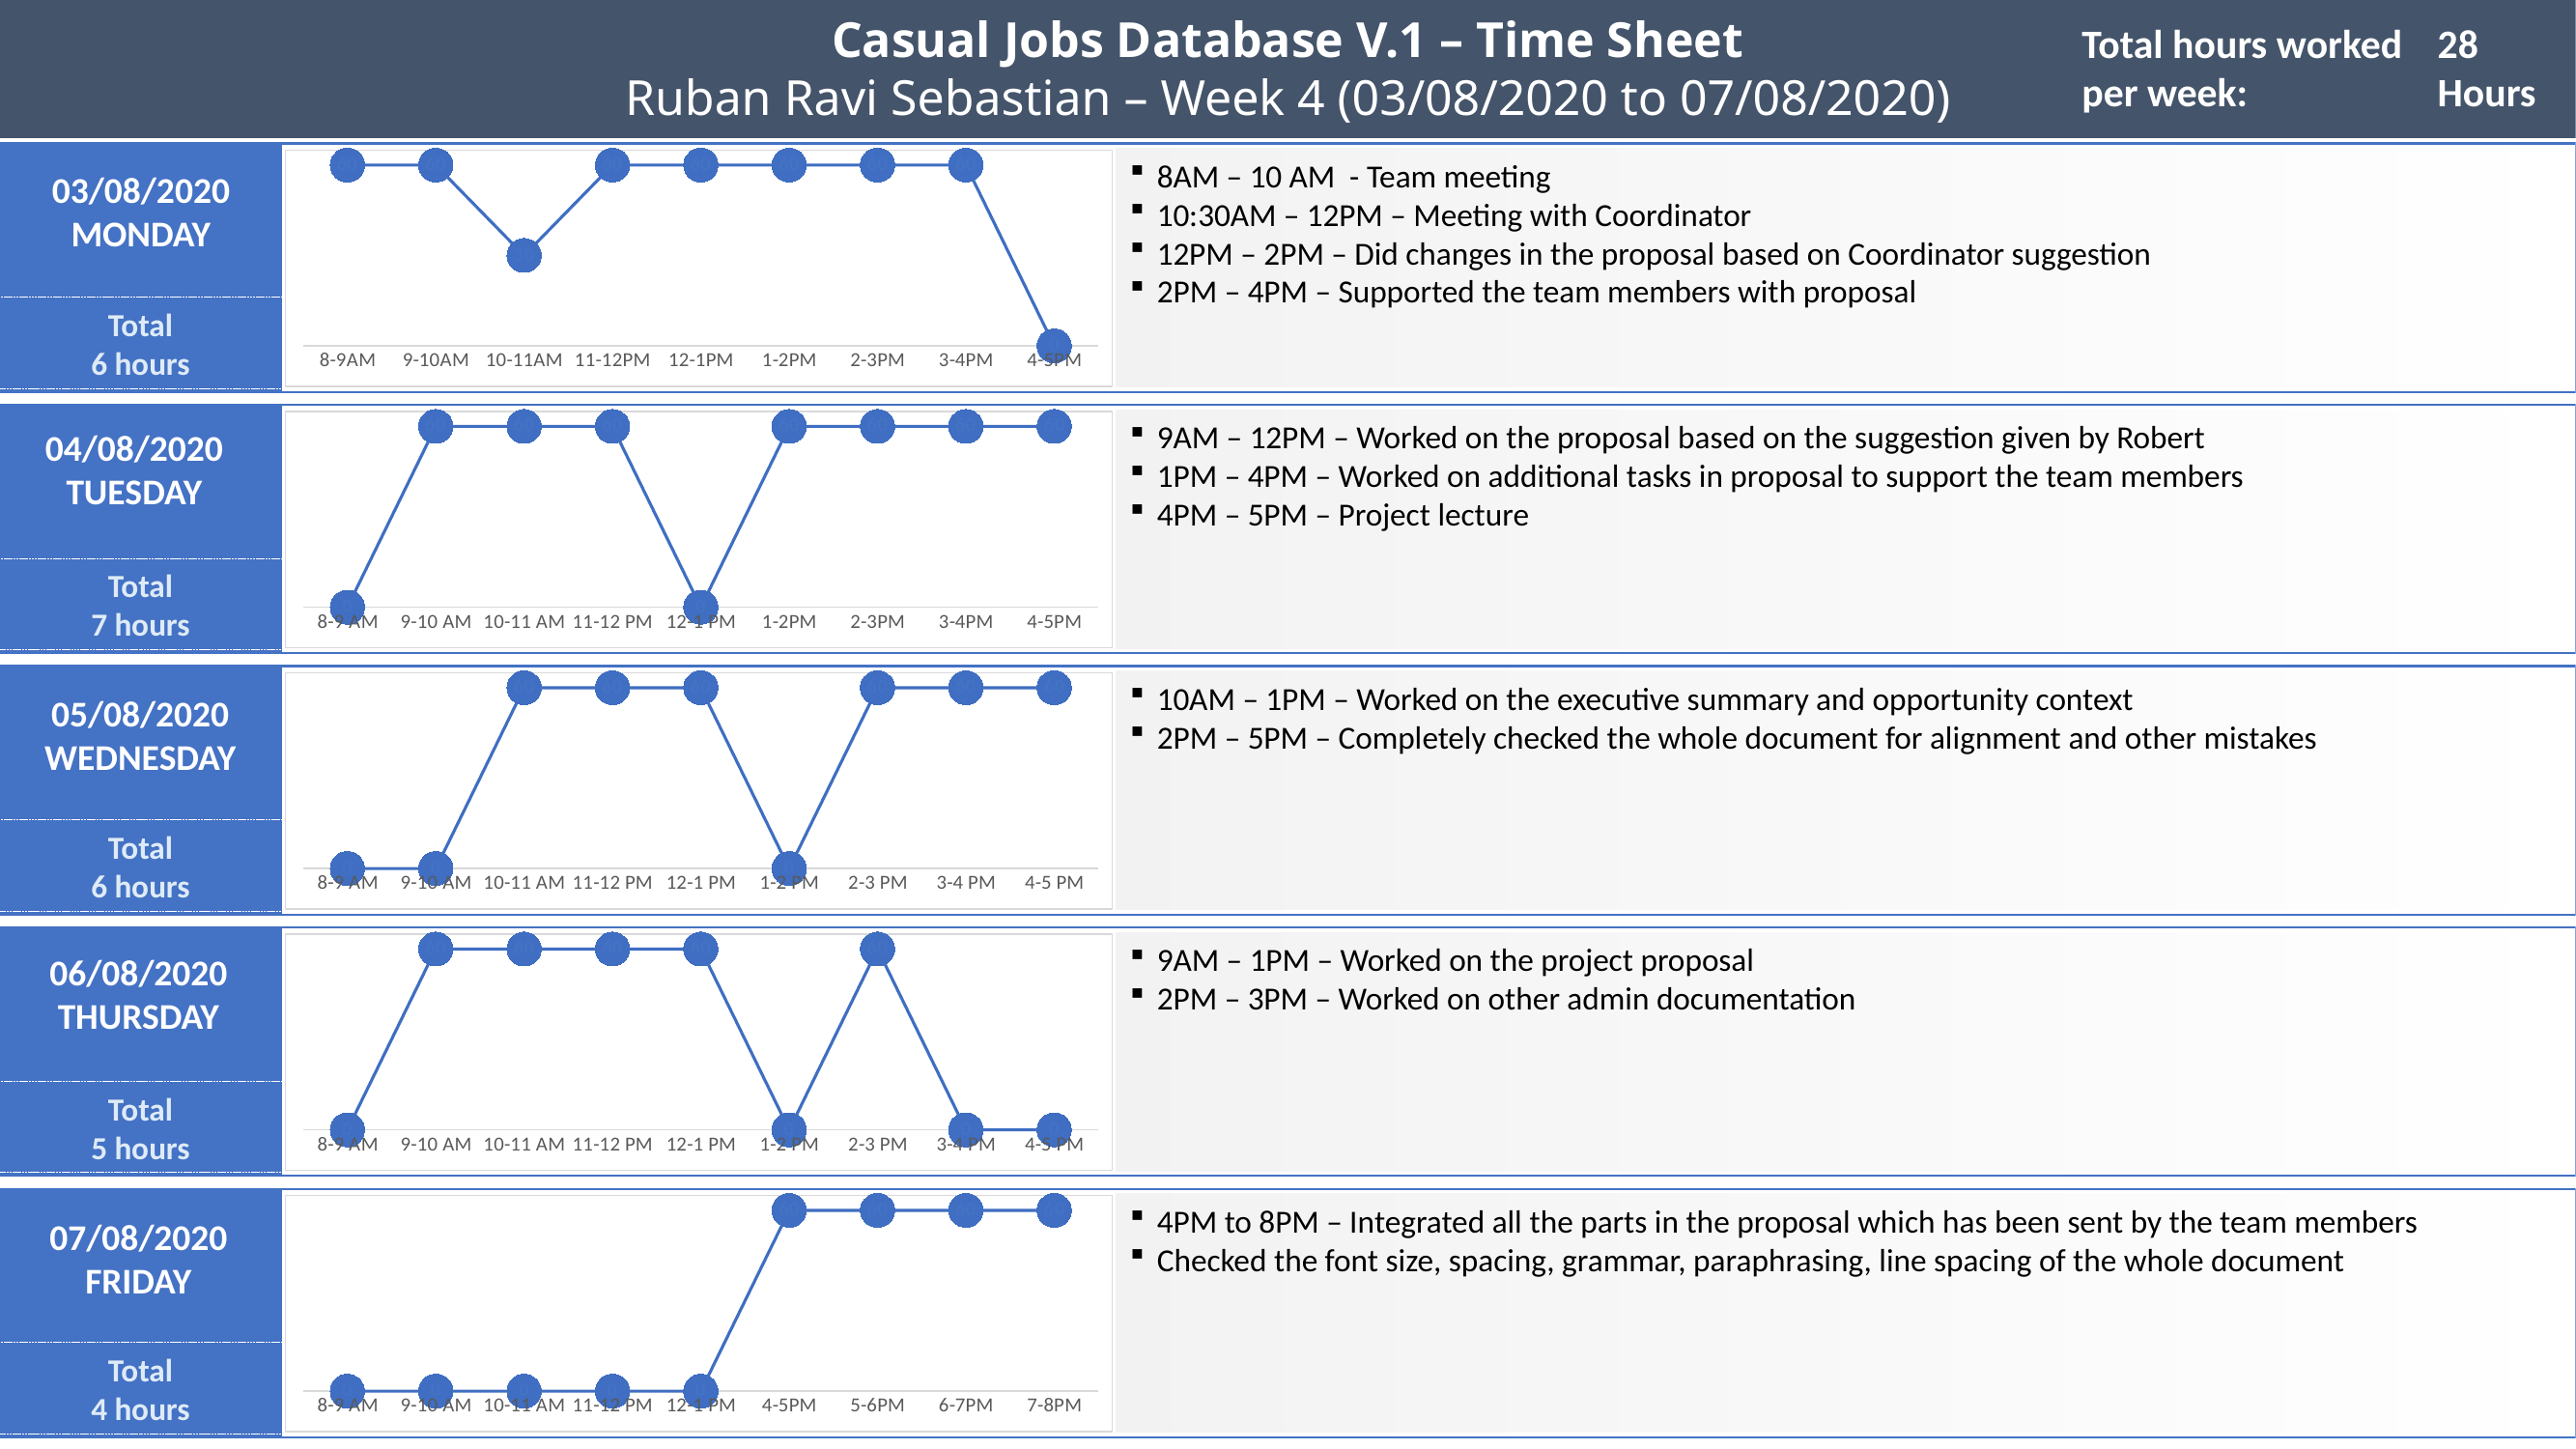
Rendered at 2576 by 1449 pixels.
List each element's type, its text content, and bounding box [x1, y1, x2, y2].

text_box 8AM – 10 AM - Team meeting 10:30AM – 12PM – Meeting with Coordinator 12PM – 2PM – Did changes in the proposal based on Coordinator suggestion 2PM – 4PM – Supported the team members with proposal [1115, 148, 2562, 387]
text_box Casual Jobs Database V.1 – Time Sheet Ruban Ravi Sebastian – Week 4 (03/08/2020 to 07/08/2020) [0, 0, 2576, 138]
text_box 28 Hours [2422, 11, 2553, 123]
text_box 10AM – 1PM – Worked on the executive summary and opportunity context 2PM – 5PM – Completely checked the whole document for alignment and other mistakes [1115, 670, 2562, 910]
chart [284, 670, 1114, 910]
chart [284, 148, 1114, 387]
text_box Total 4 hours [0, 1342, 283, 1435]
text_box 9AM – 1PM – Worked on the project proposal 2PM – 3PM – Worked on other admin documentation [1115, 932, 2562, 1172]
text_box Total hours worked per week: [2067, 11, 2420, 123]
text_box 05/08/2020 WEDNESDAY [30, 683, 251, 784]
text_box 4PM to 8PM – Integrated all the parts in the proposal which has been sent by the team members Checked the font size, spacing, grammar, paraphrasing, line spacing of the whole document [1115, 1193, 2562, 1433]
text_box [0, 404, 2576, 654]
chart [284, 931, 1114, 1172]
text_box 06/08/2020 THURSDAY [35, 942, 242, 1044]
text_box [0, 1188, 2576, 1438]
text_box Total 5 hours [0, 1081, 283, 1173]
chart [284, 1193, 1114, 1433]
text_box [0, 665, 2576, 916]
text_box 9AM – 12PM – Worked on the proposal based on the suggestion given by Robert 1PM – 4PM – Worked on additional tasks in proposal to support the team members 4PM – 5PM – Project lecture [1115, 410, 2562, 649]
text_box [0, 926, 2576, 1177]
text_box Total 7 hours [0, 558, 283, 650]
text_box 07/08/2020 FRIDAY [35, 1207, 242, 1309]
text_box Total 6 hours [0, 297, 283, 389]
text_box 03/08/2020 MONDAY [38, 159, 244, 262]
text_box Total 6 hours [0, 819, 283, 912]
chart [284, 409, 1114, 649]
text_box [0, 142, 2576, 393]
text_box 04/08/2020 TUESDAY [31, 417, 238, 520]
